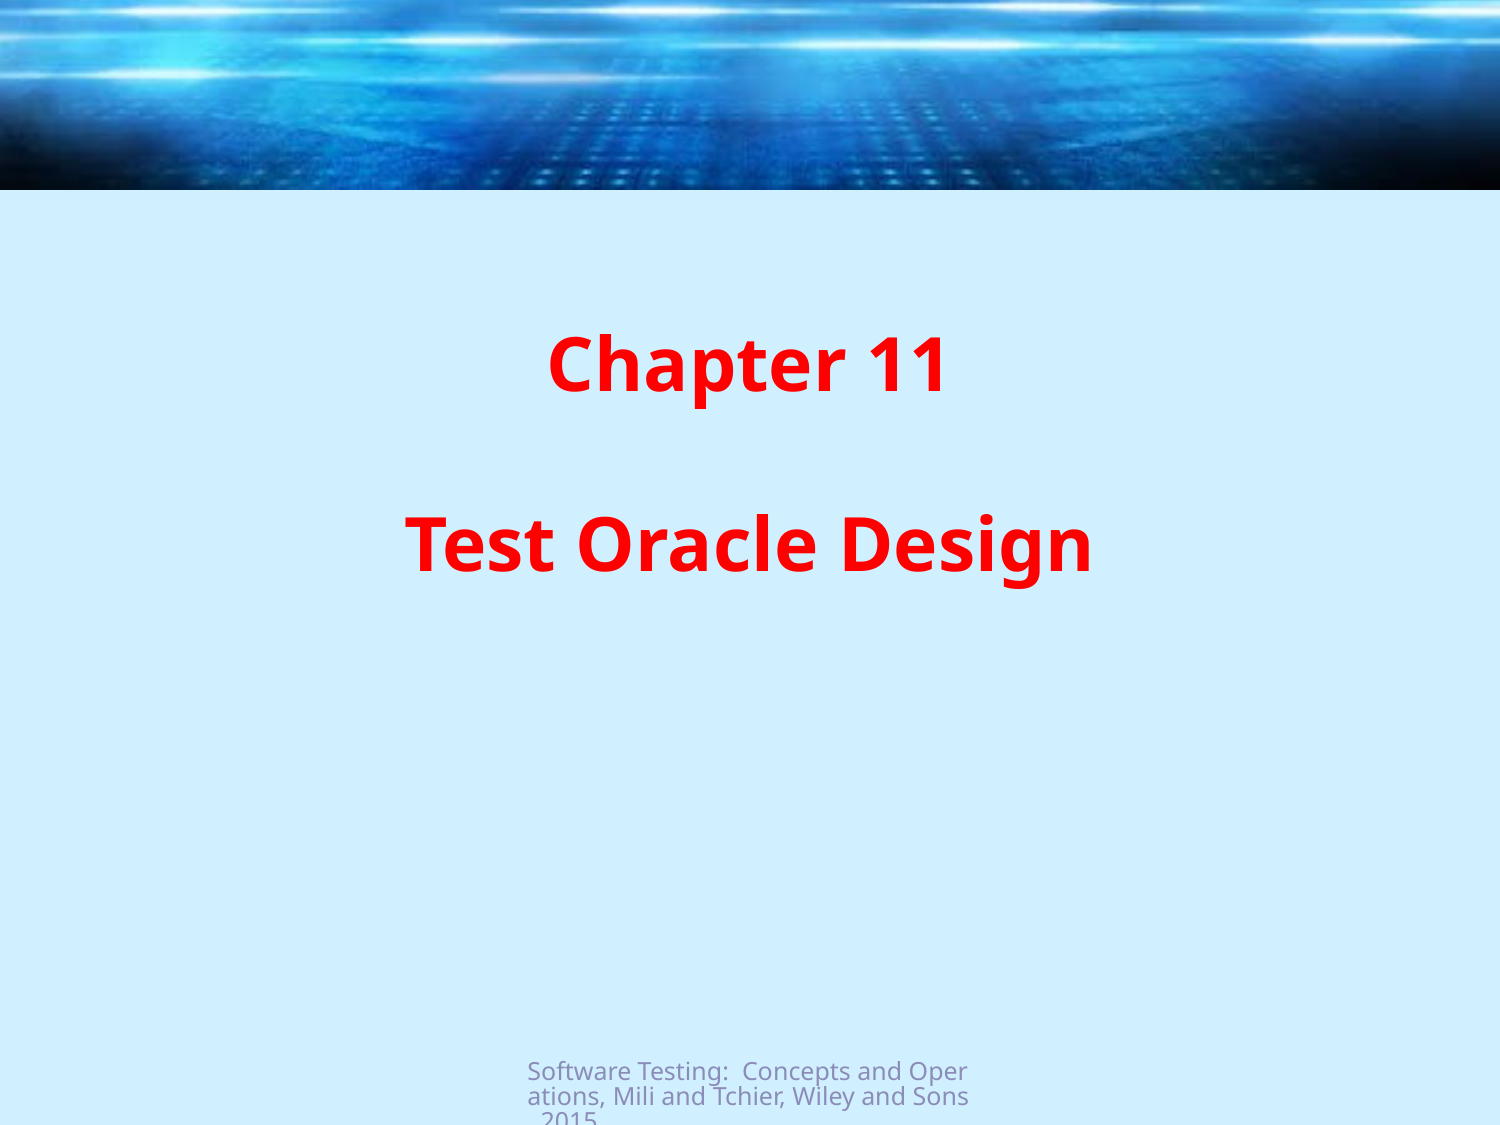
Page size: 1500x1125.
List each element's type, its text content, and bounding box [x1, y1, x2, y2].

picture [0, 0, 1500, 190]
footer Software Testing: Concepts and Operations, Mili and Tchier, Wiley and Sons, 2015 [512, 1042, 988, 1103]
title Chapter 11 Test Oracle Design [112, 259, 1388, 643]
